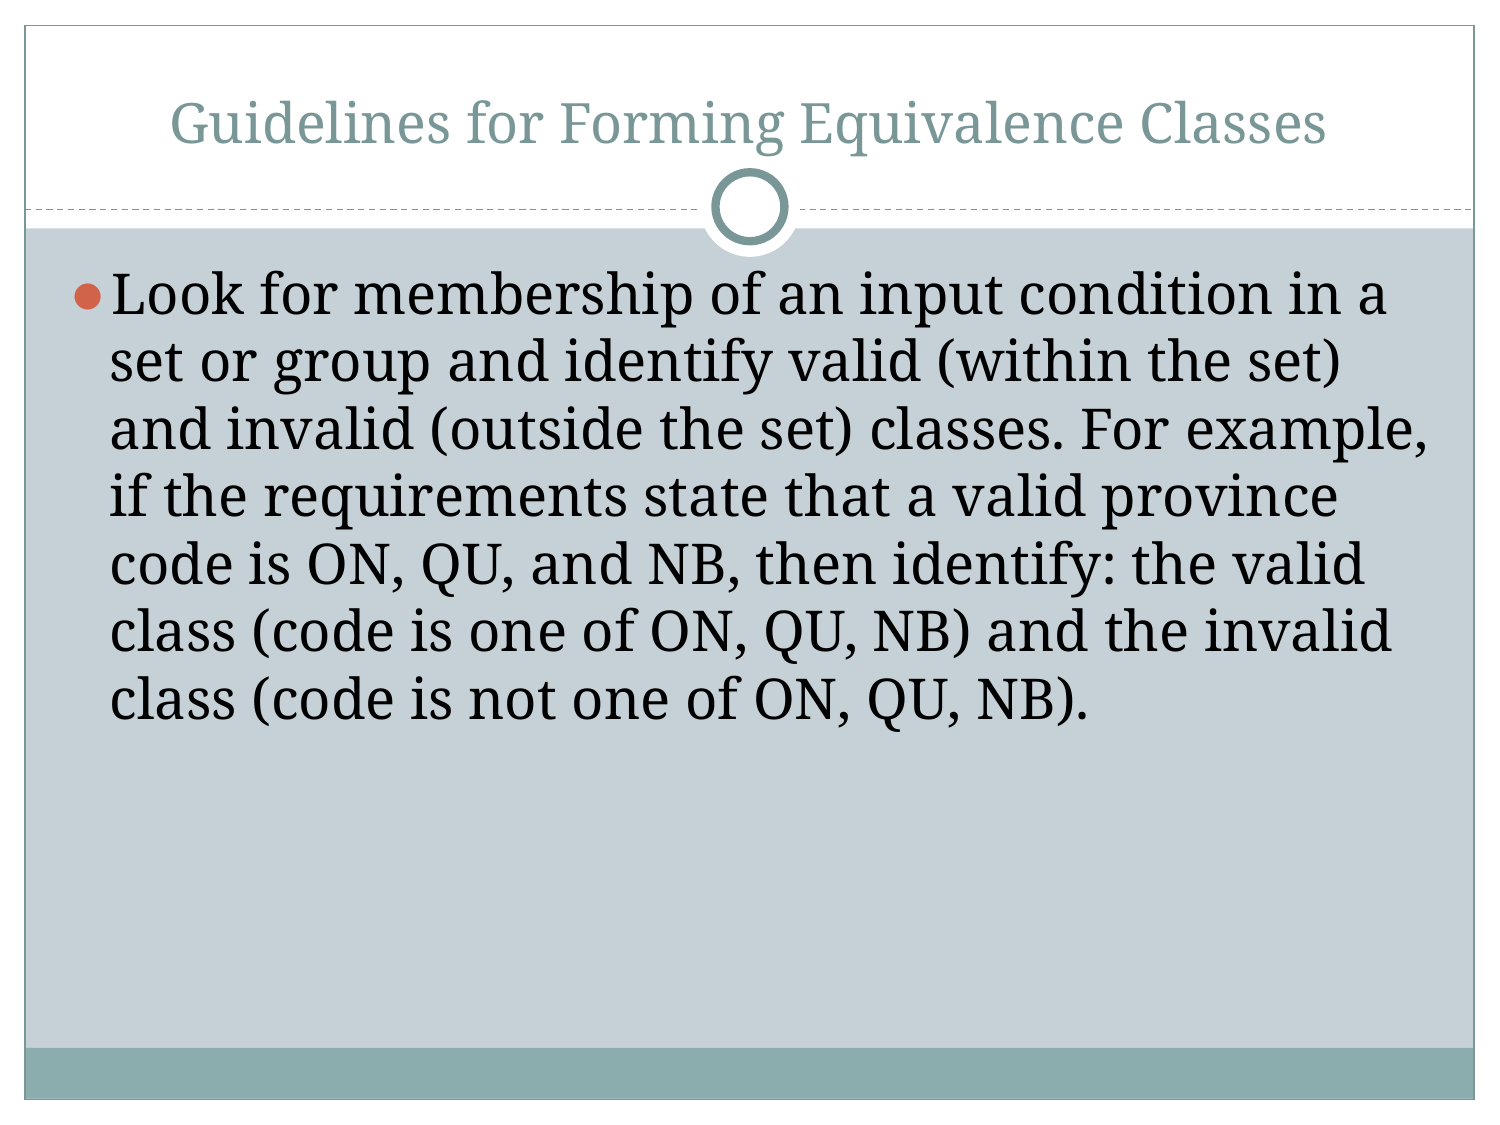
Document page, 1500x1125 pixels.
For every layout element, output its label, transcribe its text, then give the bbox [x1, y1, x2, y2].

title Guidelines for Forming Equivalence Classes [49, 37, 1450, 162]
list Look for membership of an input condition in a set or group and identify valid (within the set) and invalid (outside the set) classes. For example, if the requirements state that a valid province code is ON, QU, and NB, then identify: the valid class (code is one of ON, QU, NB) and the invalid class (code is not one of ON, QU, NB). [49, 250, 1445, 1001]
